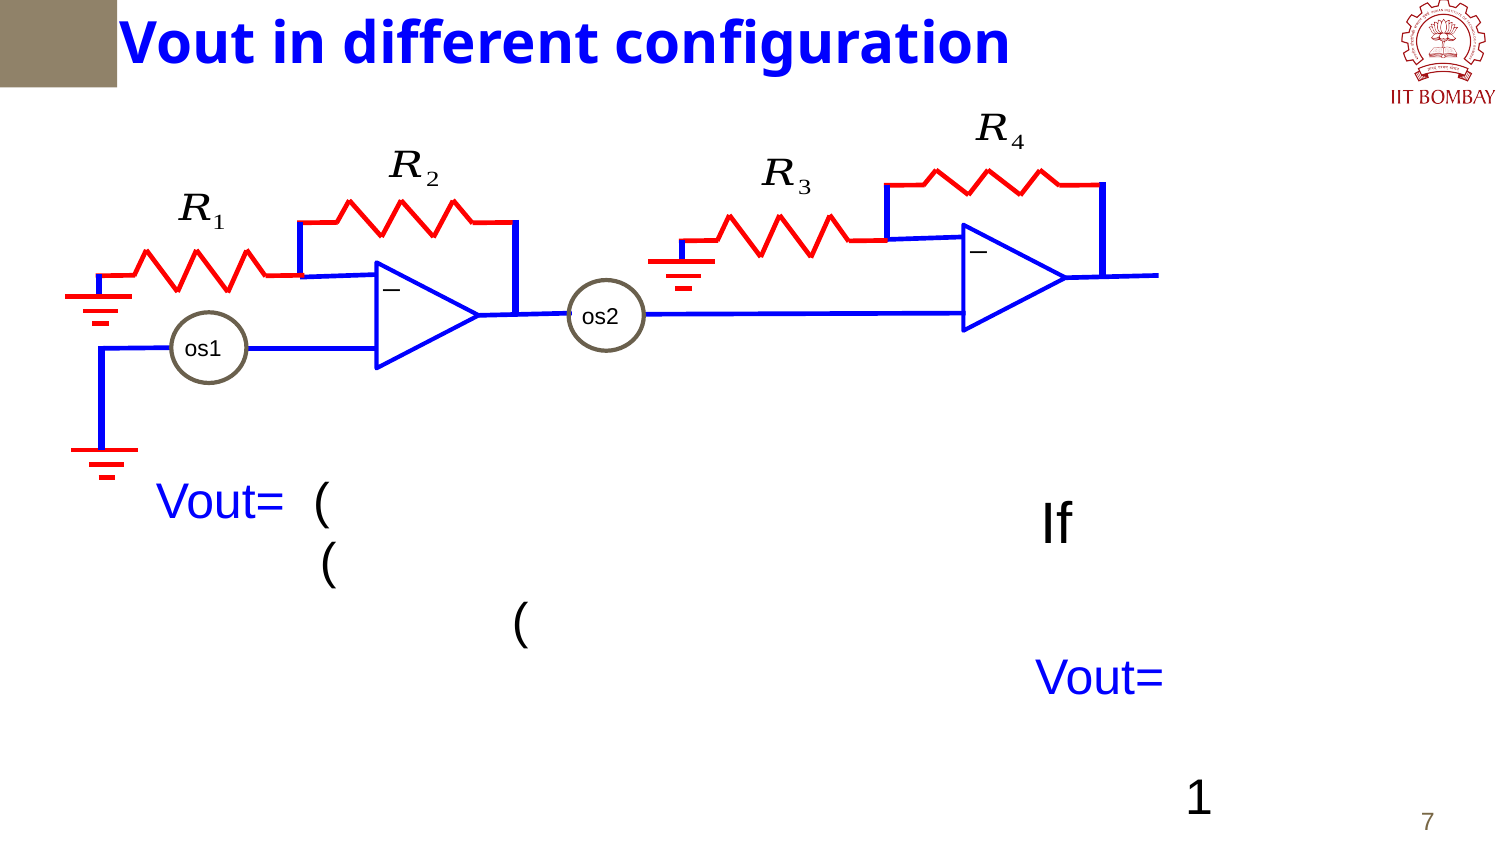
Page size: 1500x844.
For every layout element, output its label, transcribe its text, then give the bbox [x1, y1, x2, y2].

text_box [576, 277, 646, 353]
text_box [883, 169, 1100, 196]
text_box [376, 262, 572, 369]
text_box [678, 214, 888, 258]
text_box [0, 0, 118, 88]
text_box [962, 224, 1159, 331]
text_box Vout in different configuration [104, 0, 1027, 83]
picture [1390, 0, 1496, 104]
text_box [296, 199, 513, 238]
text_box [169, 310, 249, 386]
text_box 7 [1406, 798, 1500, 843]
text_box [893, 236, 965, 240]
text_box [310, 274, 379, 278]
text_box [95, 249, 305, 293]
